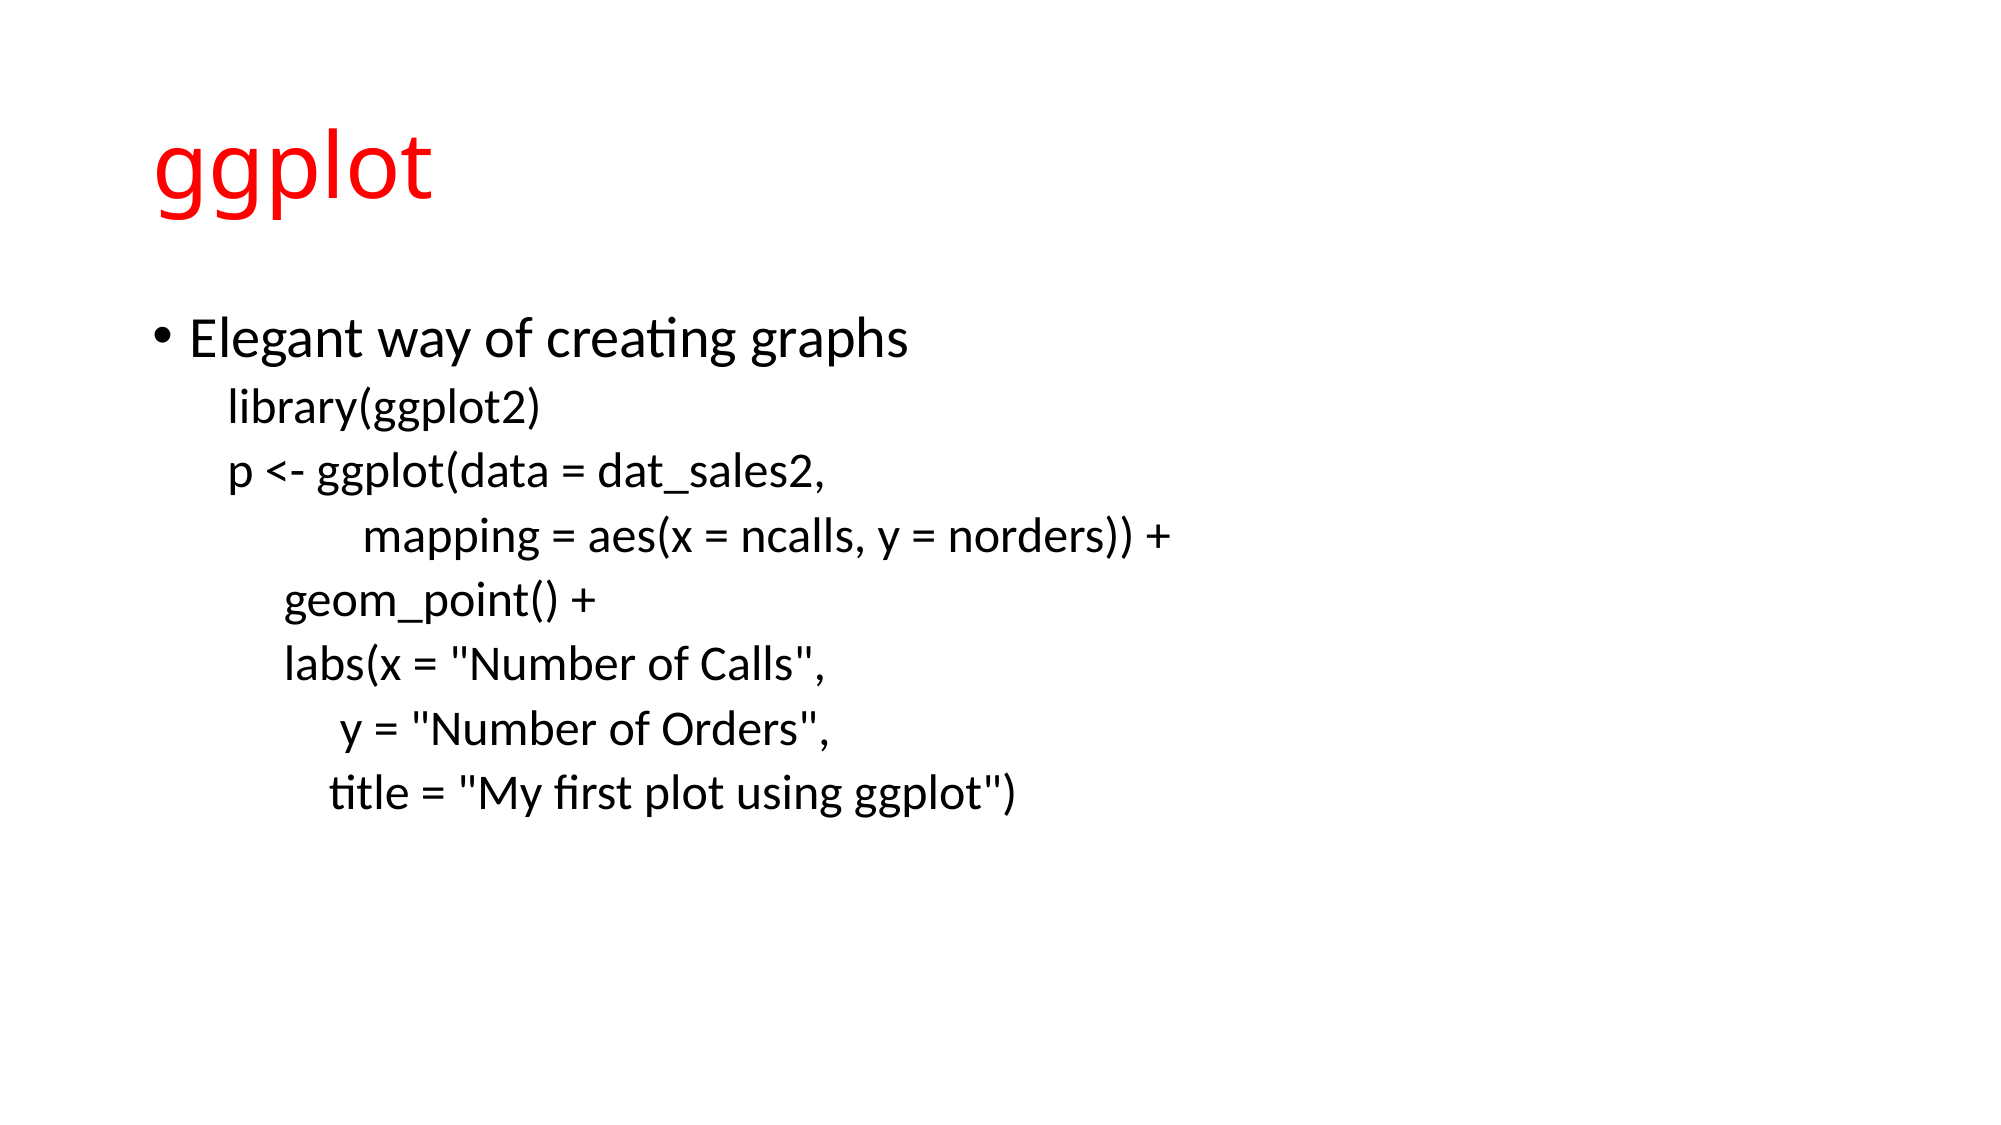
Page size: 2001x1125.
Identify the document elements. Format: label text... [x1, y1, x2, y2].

title ggplot [137, 59, 1863, 278]
list Elegant way of creating graphs library(ggplot2) p <- ggplot(data = dat_sales2, mapping = aes(x = ncalls, y = norders)) + geom_point() + labs(x = "Number of Calls", y = "Number of Orders", title = "My first plot using ggplot") [137, 299, 1863, 1014]
